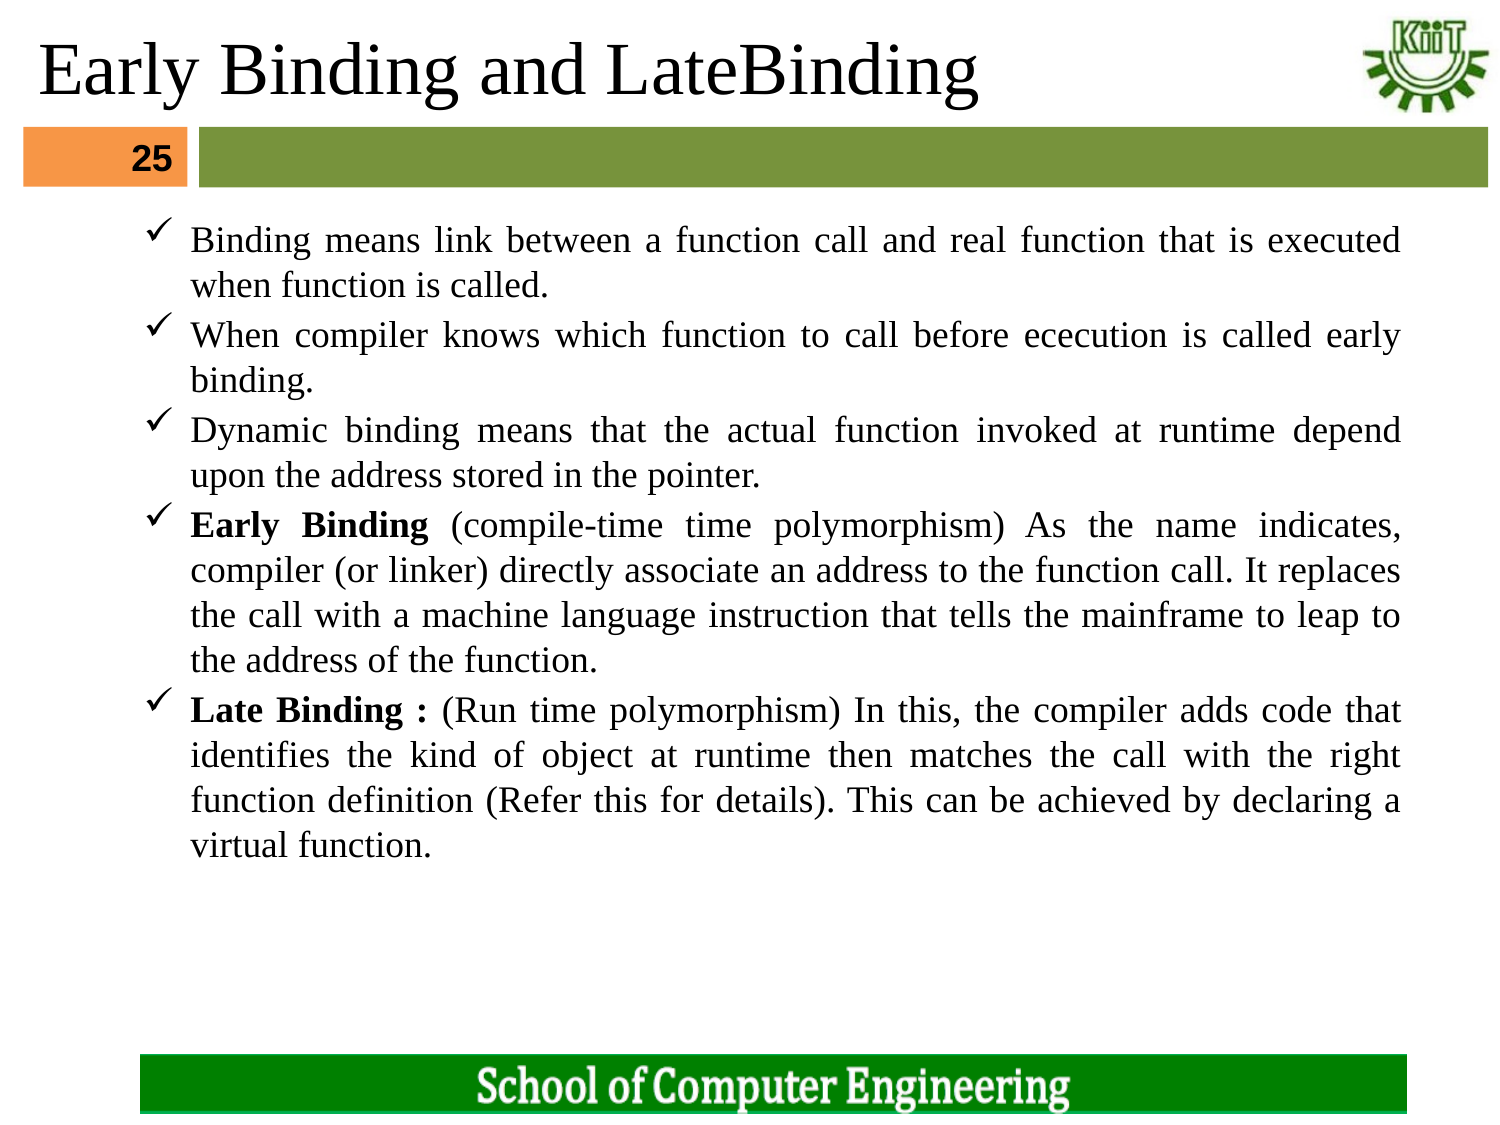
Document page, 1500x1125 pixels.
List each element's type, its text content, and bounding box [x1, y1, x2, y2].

picture [140, 1054, 1407, 1114]
text_box Binding means link between a function call and real function that is executed when function is called. When compiler knows which function to call before ececution is called early binding. Dynamic binding means that the actual function invoked at runtime depend upon the address stored in the pointer. Early Binding (compile-time time polymorphism) As the name indicates, compiler (or linker) directly associate an address to the function call. It replaces the call with a machine language instruction that tells the mainframe to leap to the address of the function. Late Binding : (Run time polymorphism) In this, the compiler adds code that identifies the kind of object at runtime then matches the call with the right function definition (Refer this for details). This can be achieved by declaring a virtual function. [128, 207, 1418, 1036]
text_box Early Binding and LateBinding [23, 11, 1327, 118]
text_box [199, 126, 1489, 188]
picture [1347, 11, 1500, 118]
text_box [23, 126, 188, 187]
